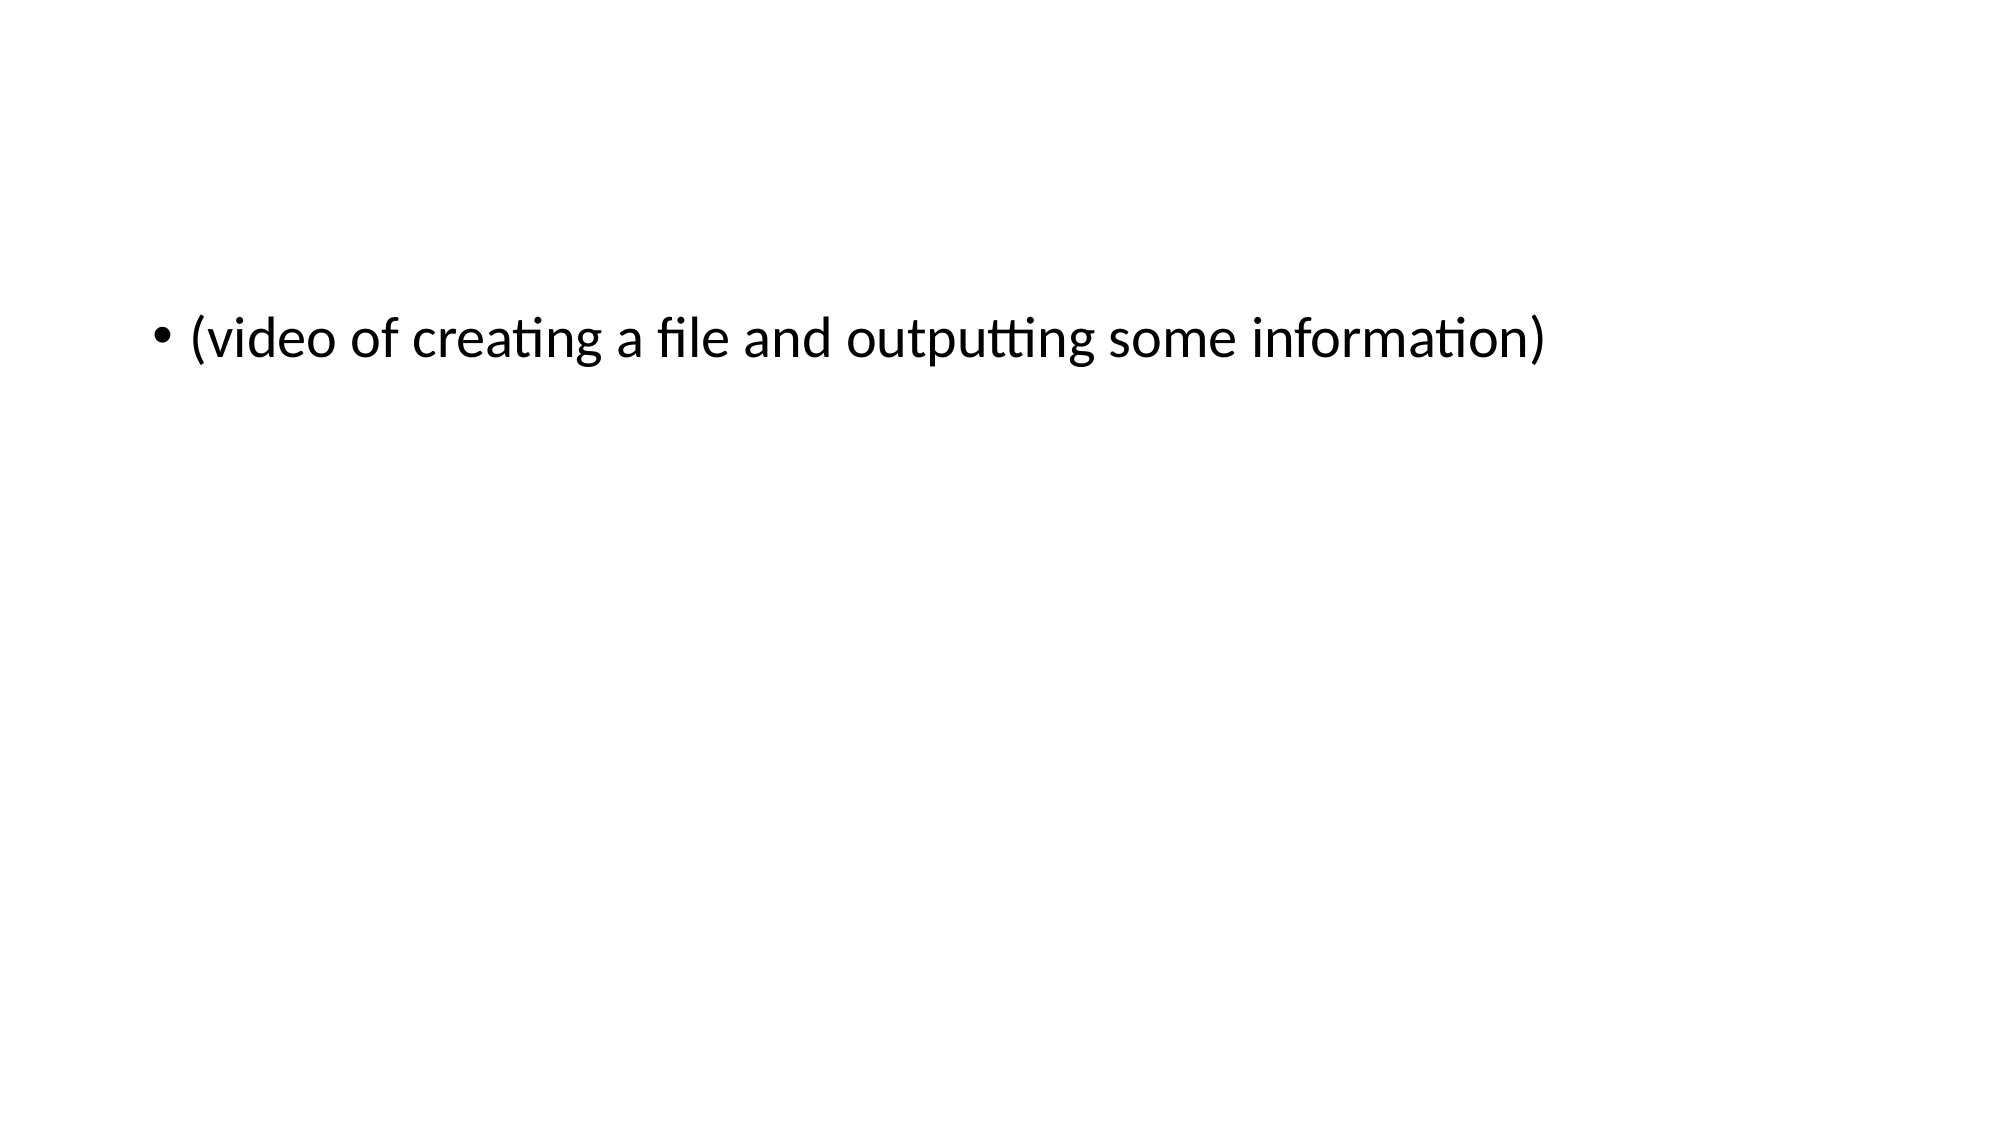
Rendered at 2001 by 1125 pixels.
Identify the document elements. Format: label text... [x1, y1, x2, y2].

list (video of creating a file and outputting some information) [137, 299, 1863, 1014]
